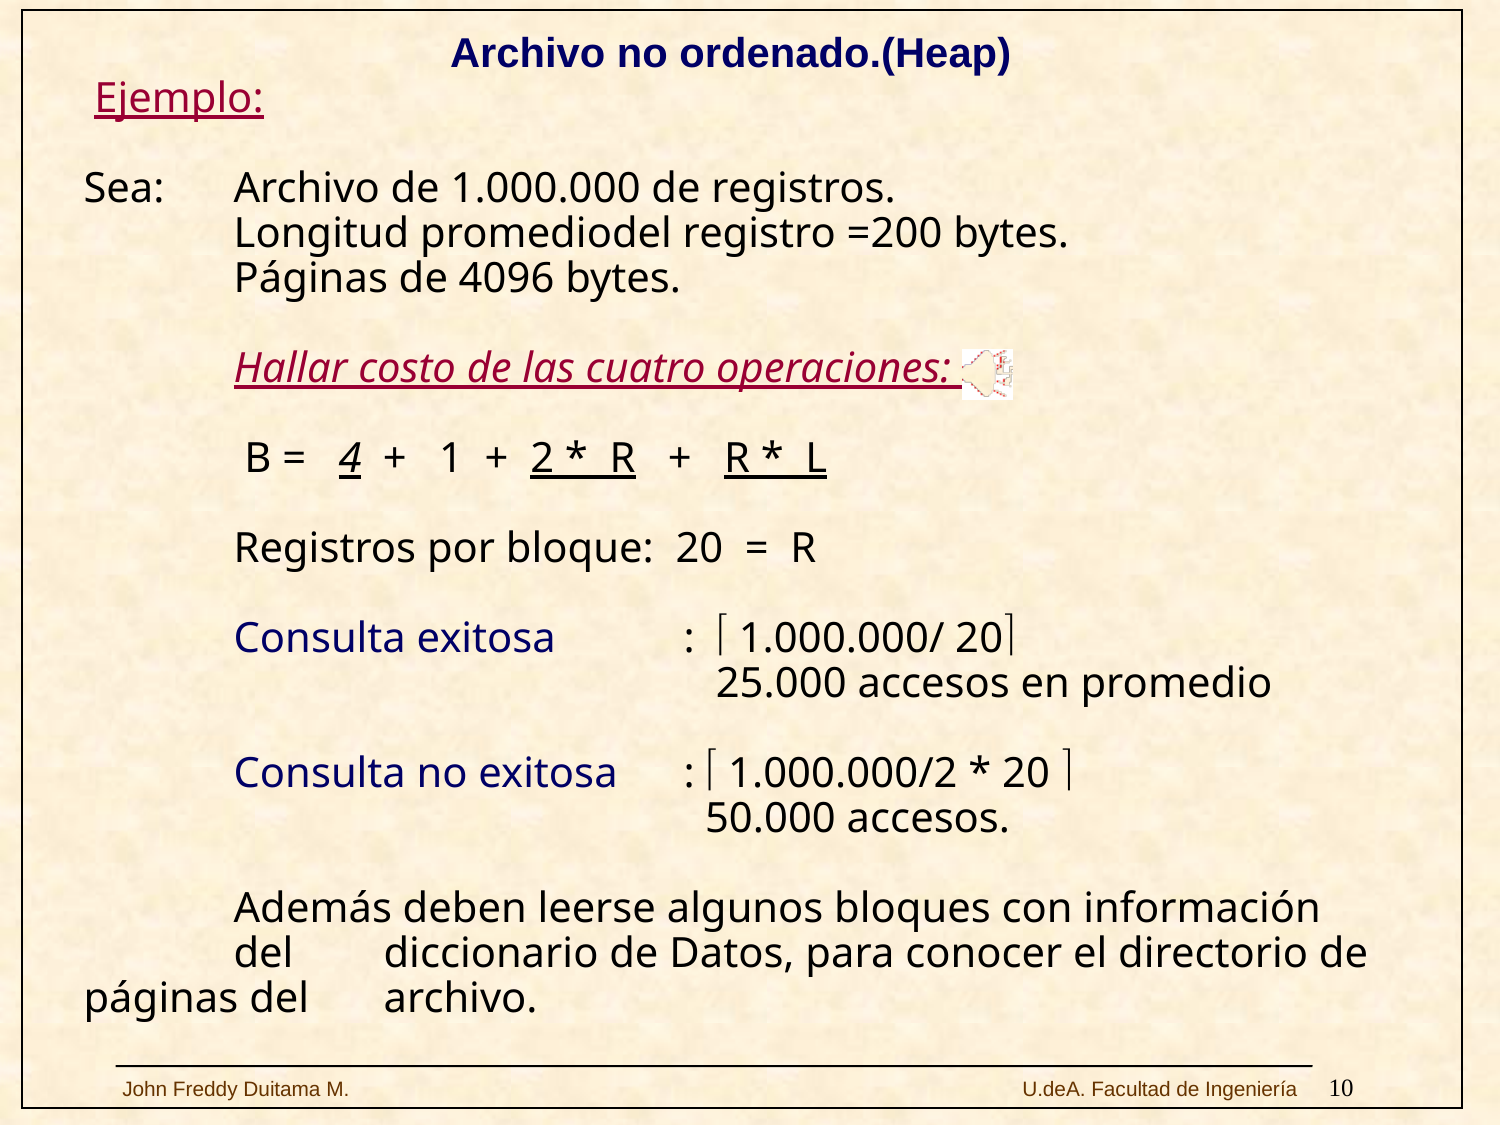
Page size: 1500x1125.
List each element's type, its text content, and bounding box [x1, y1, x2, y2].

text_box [962, 349, 1017, 405]
list Archivo no ordenado.(Heap) Ejemplo: Sea: Archivo de 1.000.000 de registros. Longitud promediodel registro =200 bytes. Páginas de 4096 bytes. Hallar costo de las cuatro operaciones: B = 4 + 1 + 2 * R + R * L Registros por bloque: 20 = R Consulta exitosa : é 1.000.000/ 20ù 25.000 accesos en promedio Consulta no exitosa : é 1.000.000/2 * 20 ù 50.000 accesos. Además deben leerse algunos bloques con información del diccionario de Datos, para conocer el directorio de páginas del archivo. [68, 23, 1432, 1013]
text_box [117, 1023, 426, 1110]
text_box [522, 1023, 978, 1110]
picture [0, 0, 1500, 1125]
